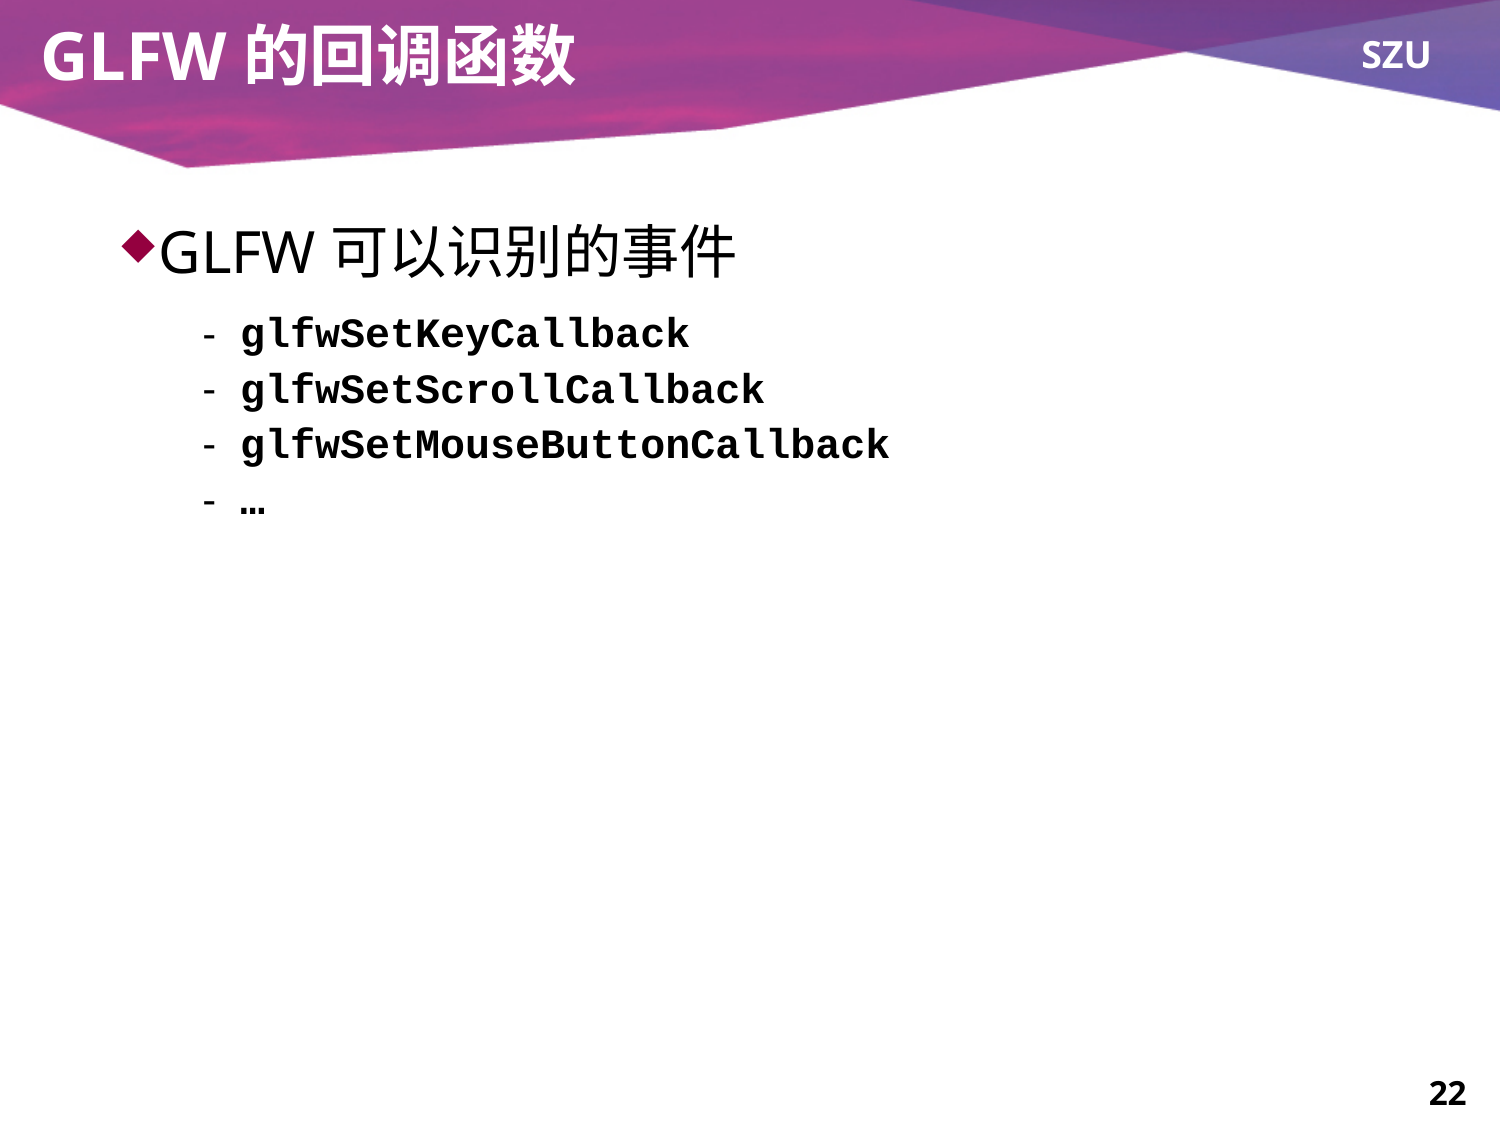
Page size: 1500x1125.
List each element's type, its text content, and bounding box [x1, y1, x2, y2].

slide_number 22 [1384, 1065, 1500, 1125]
title GLFW的回调函数 [25, 15, 1320, 104]
picture [0, 0, 1500, 1125]
list GLFW可以识别的事件 [103, 216, 1397, 930]
text_box glfwSetKeyCallback glfwSetScrollCallback glfwSetMouseButtonCallback … [112, 304, 1388, 704]
